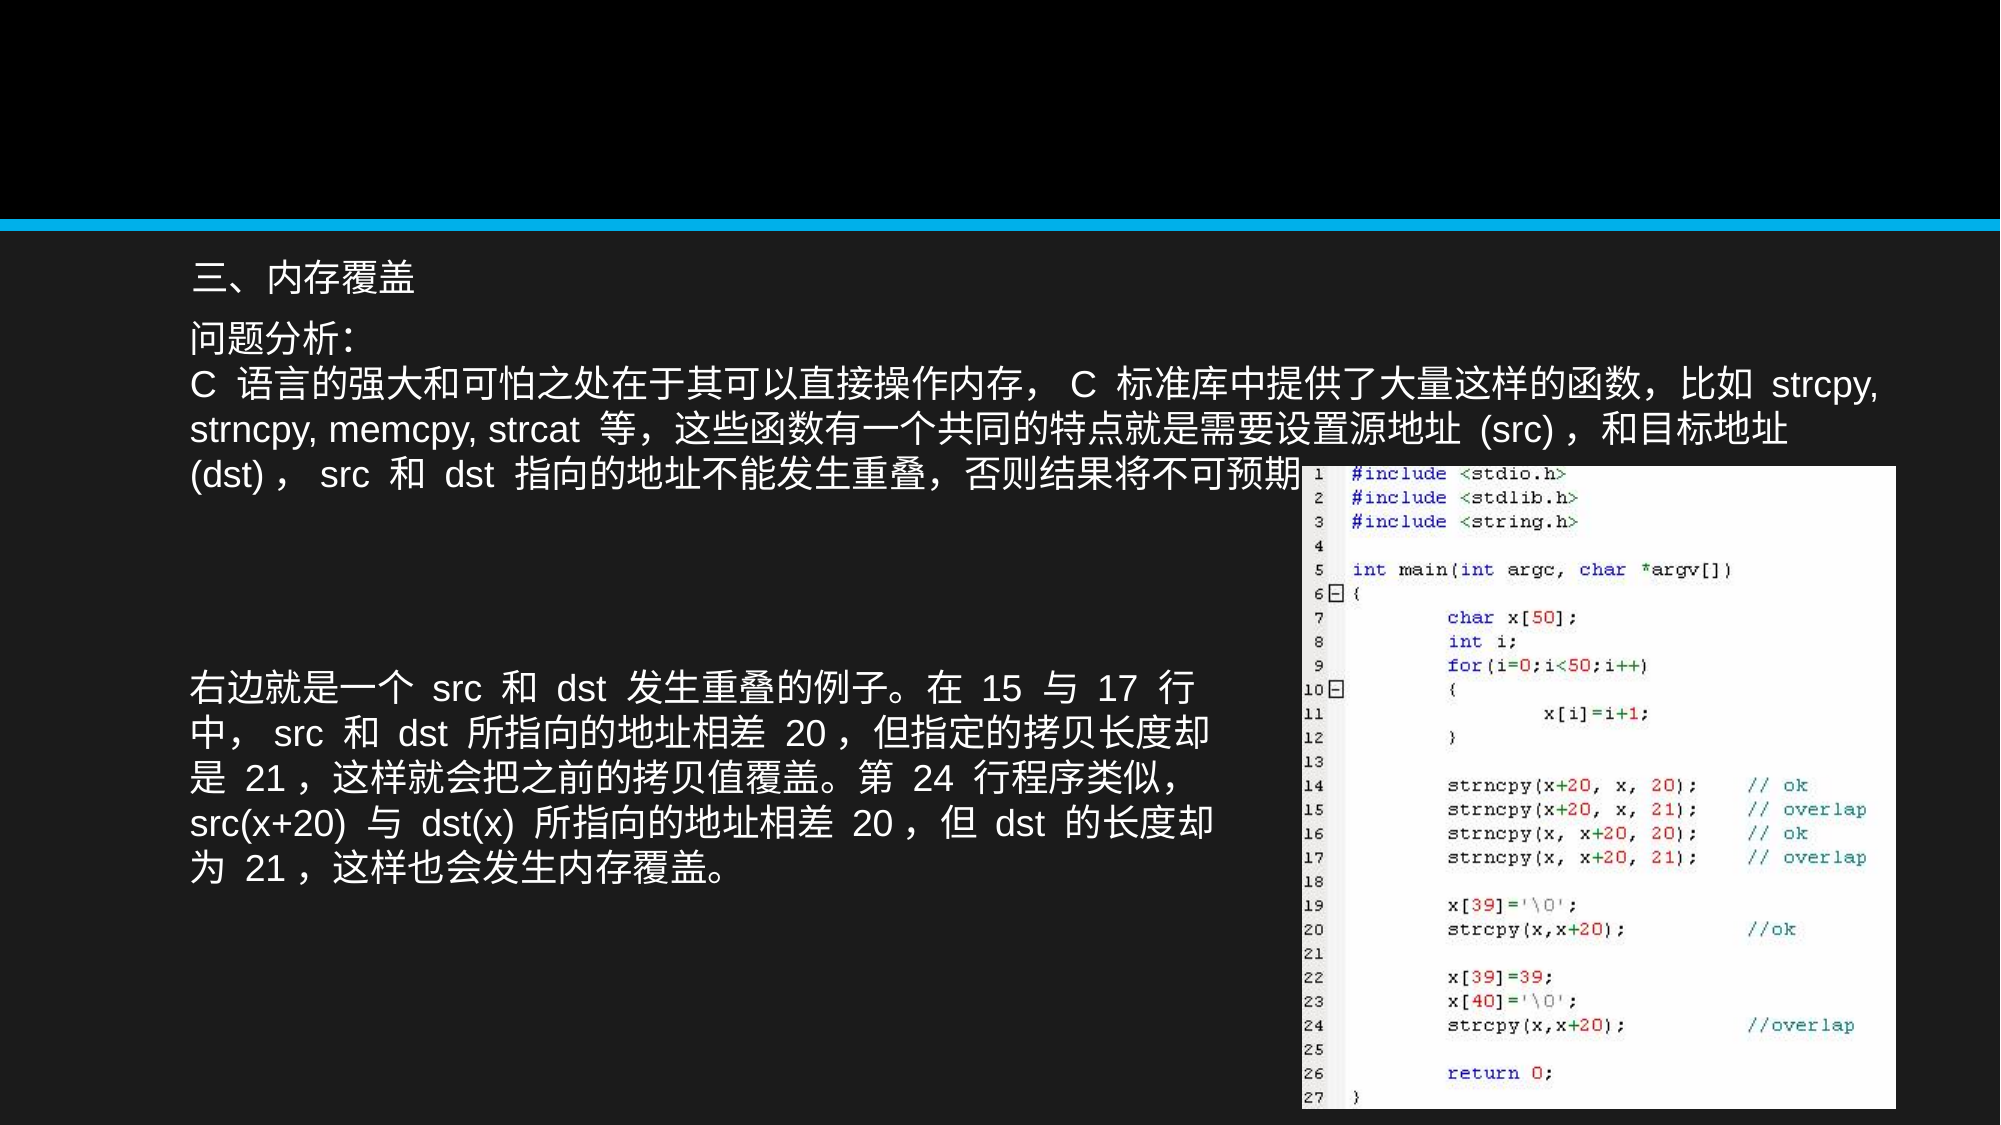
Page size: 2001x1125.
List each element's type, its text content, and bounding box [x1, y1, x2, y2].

text_box 右边就是一个 src 和 dst 发生重叠的例子。在 15 与 17 行中，src 和 dst 所指向的地址相差 20，但指定的拷贝长度却是 21，这样就会把之前的拷贝值覆盖。第 24 行程序类似，src(x+20) 与 dst(x) 所指向的地址相差 20，但 dst 的长度却为 21，这样也会发生内存覆盖。 [174, 656, 1233, 897]
text_box 问题分析： C 语言的强大和可怕之处在于其可以直接操作内存，C 标准库中提供了大量这样的函数，比如 strcpy, strncpy, memcpy, strcat 等，这些函数有一个共同的特点就是需要设置源地址 (src)，和目标地址(dst)，src 和 dst 指向的地址不能发生重叠，否则结果将不可预期。 [174, 307, 1925, 548]
picture [1302, 466, 1896, 1109]
text_box 三、内存覆盖 [176, 246, 431, 307]
